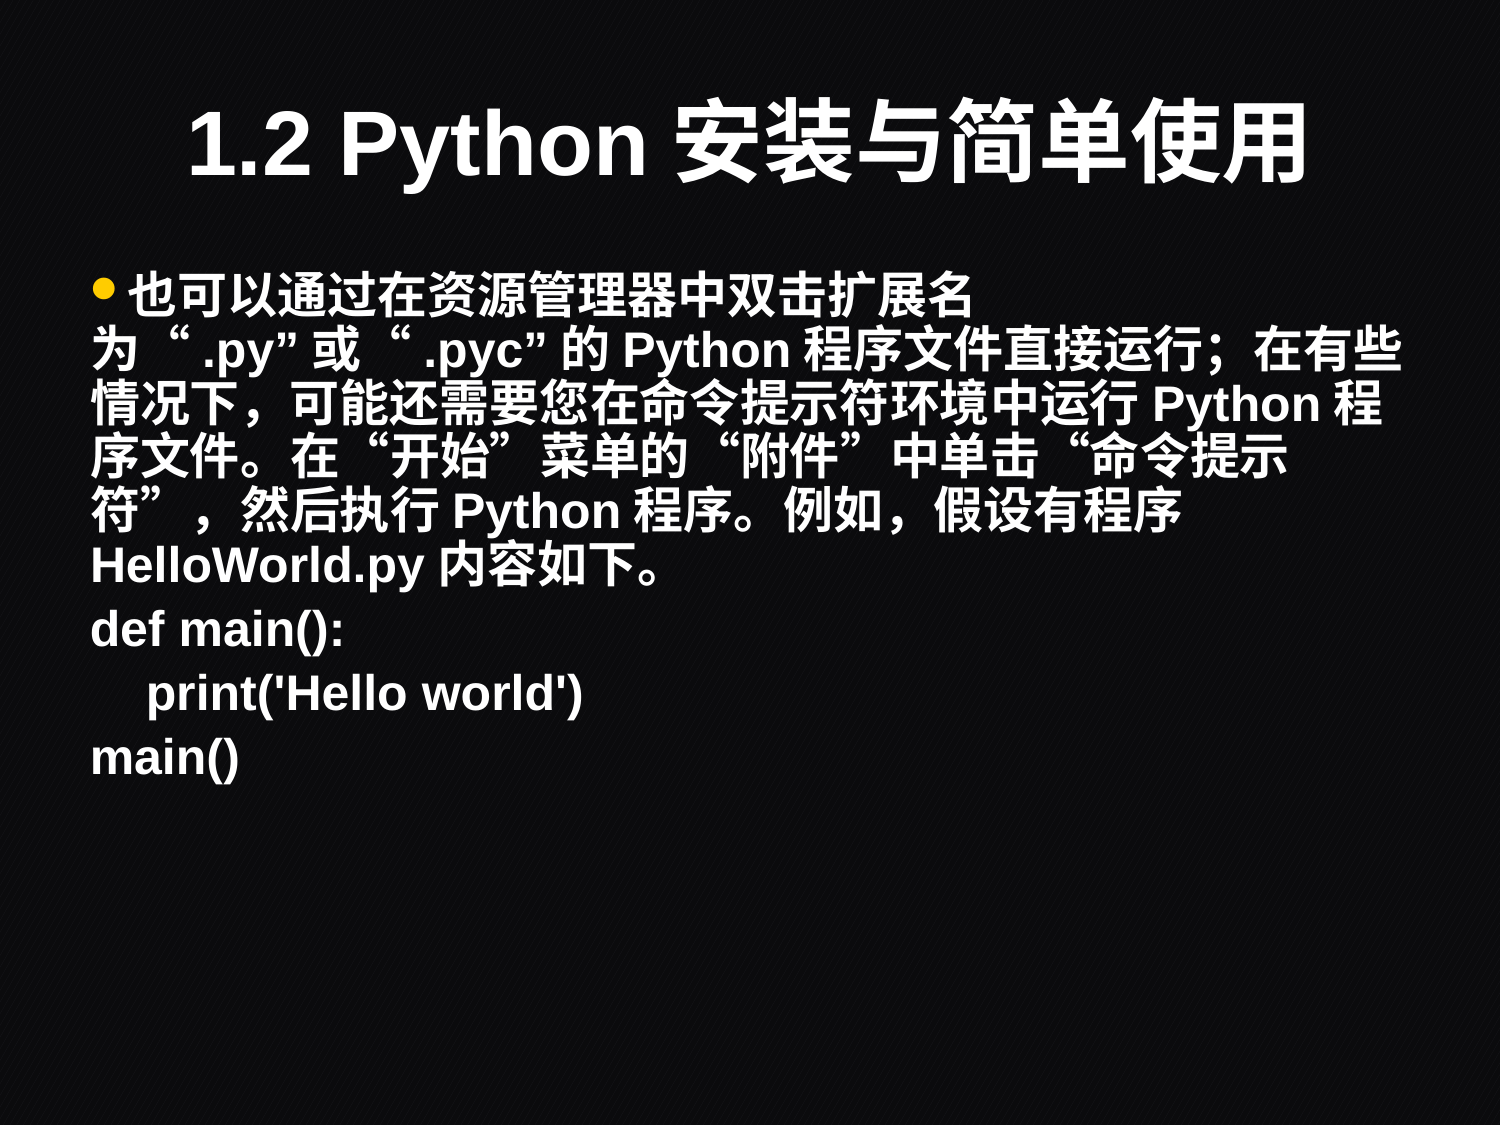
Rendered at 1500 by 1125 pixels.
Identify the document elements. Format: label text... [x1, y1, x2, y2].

list 也可以通过在资源管理器中双击扩展名为“.py”或“.pyc”的Python程序文件直接运行；在有些情况下，可能还需要您在命令提示符环境中运行Python程序文件。在“开始”菜单的“附件”中单击“命令提示符”，然后执行Python程序。例如，假设有程序HelloWorld.py内容如下。 def main(): print('Hello world') main() [74, 262, 1426, 1024]
title 1.2 Python安装与简单使用 [74, 45, 1426, 233]
